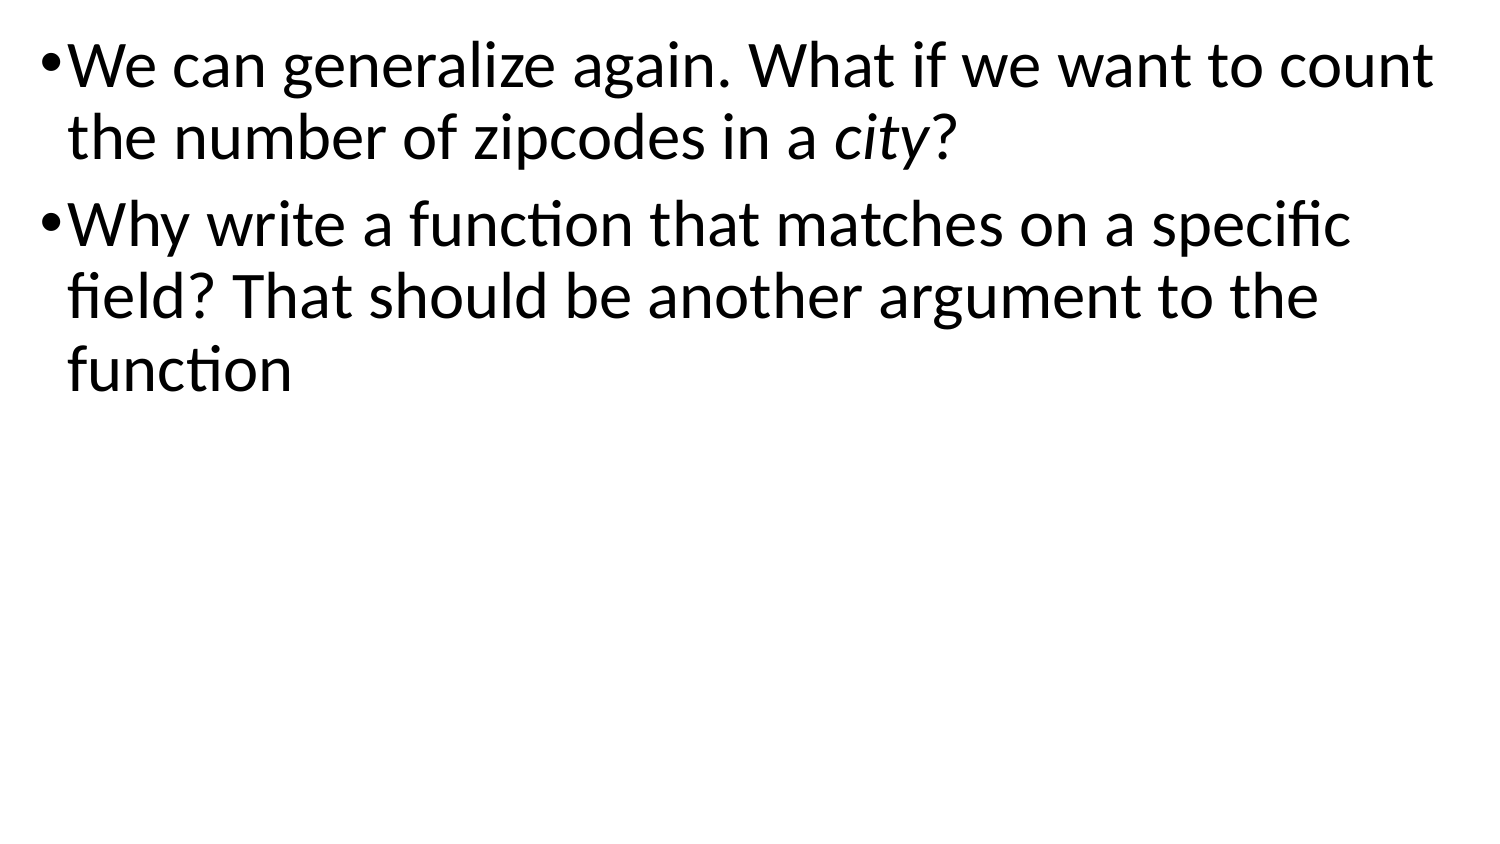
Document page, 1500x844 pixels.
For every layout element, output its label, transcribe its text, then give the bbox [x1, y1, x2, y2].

list We can generalize again. What if we want to count the number of zipcodes in a city? Why write a function that matches on a specific field? That should be another argument to the function [24, 22, 1475, 819]
